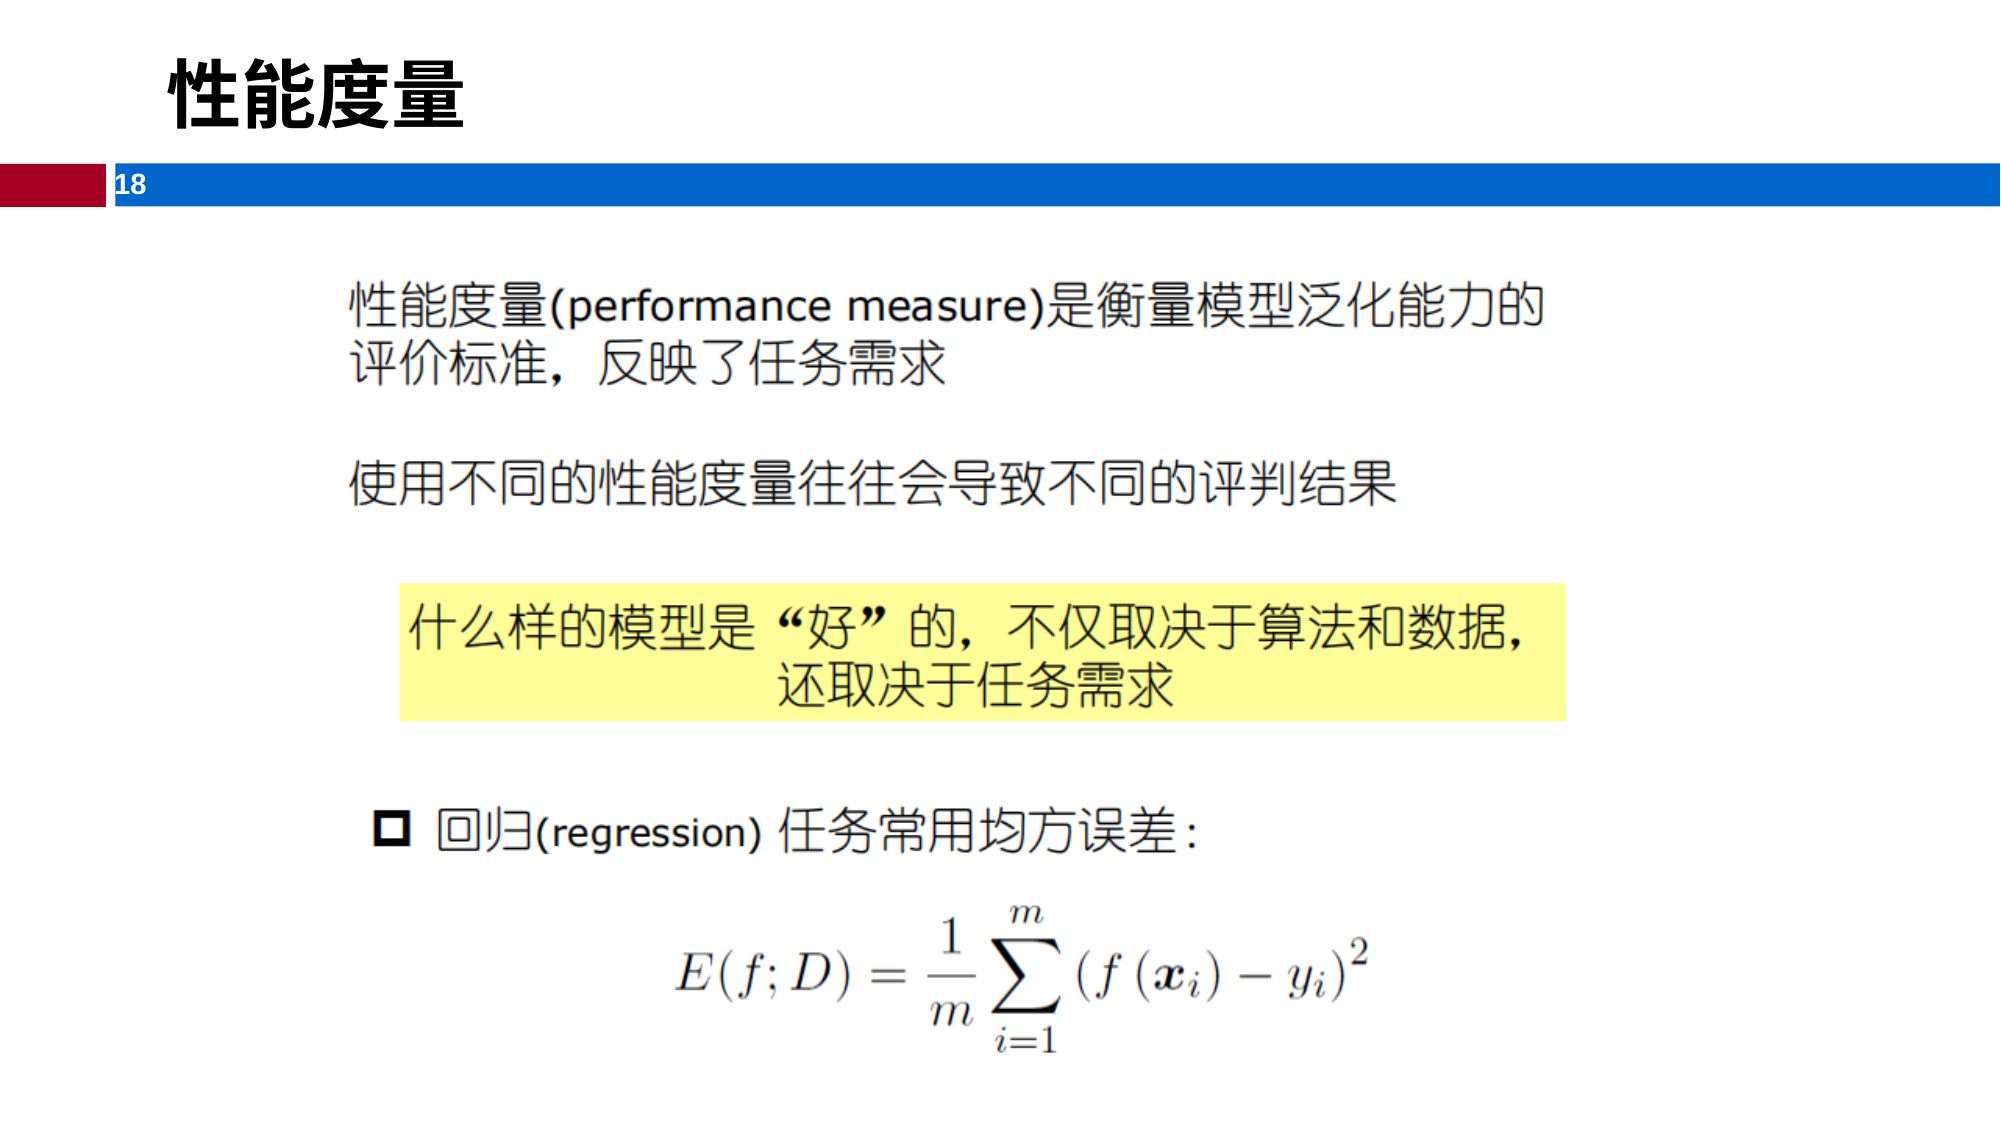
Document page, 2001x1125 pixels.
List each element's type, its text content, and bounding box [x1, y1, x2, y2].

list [285, 227, 1646, 1092]
title 性能度量 [151, 36, 1939, 148]
